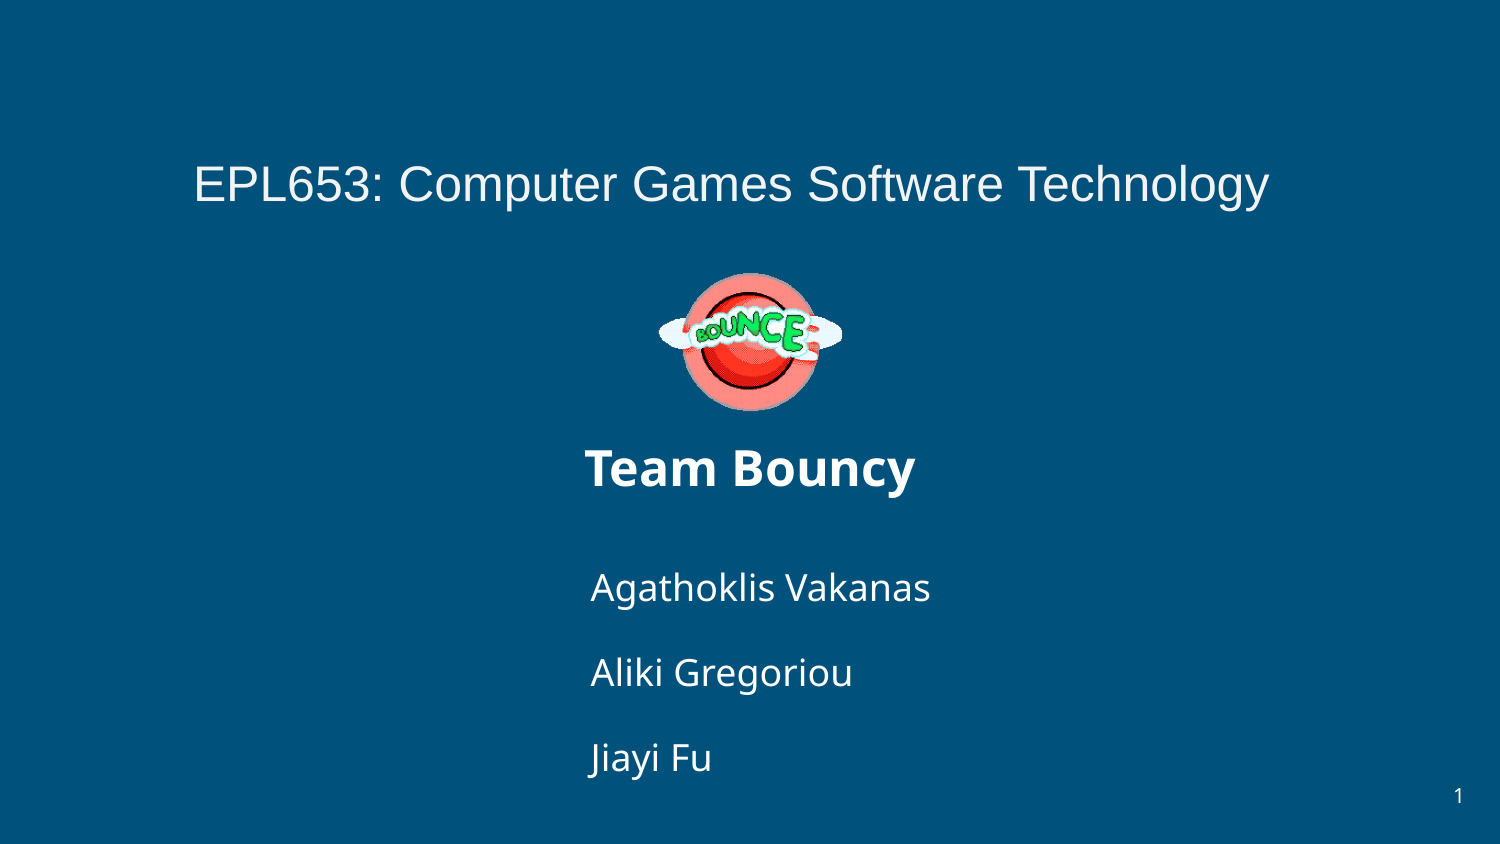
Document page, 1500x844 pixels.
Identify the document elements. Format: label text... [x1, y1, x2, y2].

subtitle Agathoklis Vakanas Aliki Gregoriou Jiayi Fu [275, 542, 1250, 808]
picture [659, 274, 842, 411]
title Team Bouncy [275, 389, 1225, 512]
text_box EPL653: Computer Games Software Technology [23, 103, 1440, 260]
slide_number 1 [1389, 764, 1480, 830]
